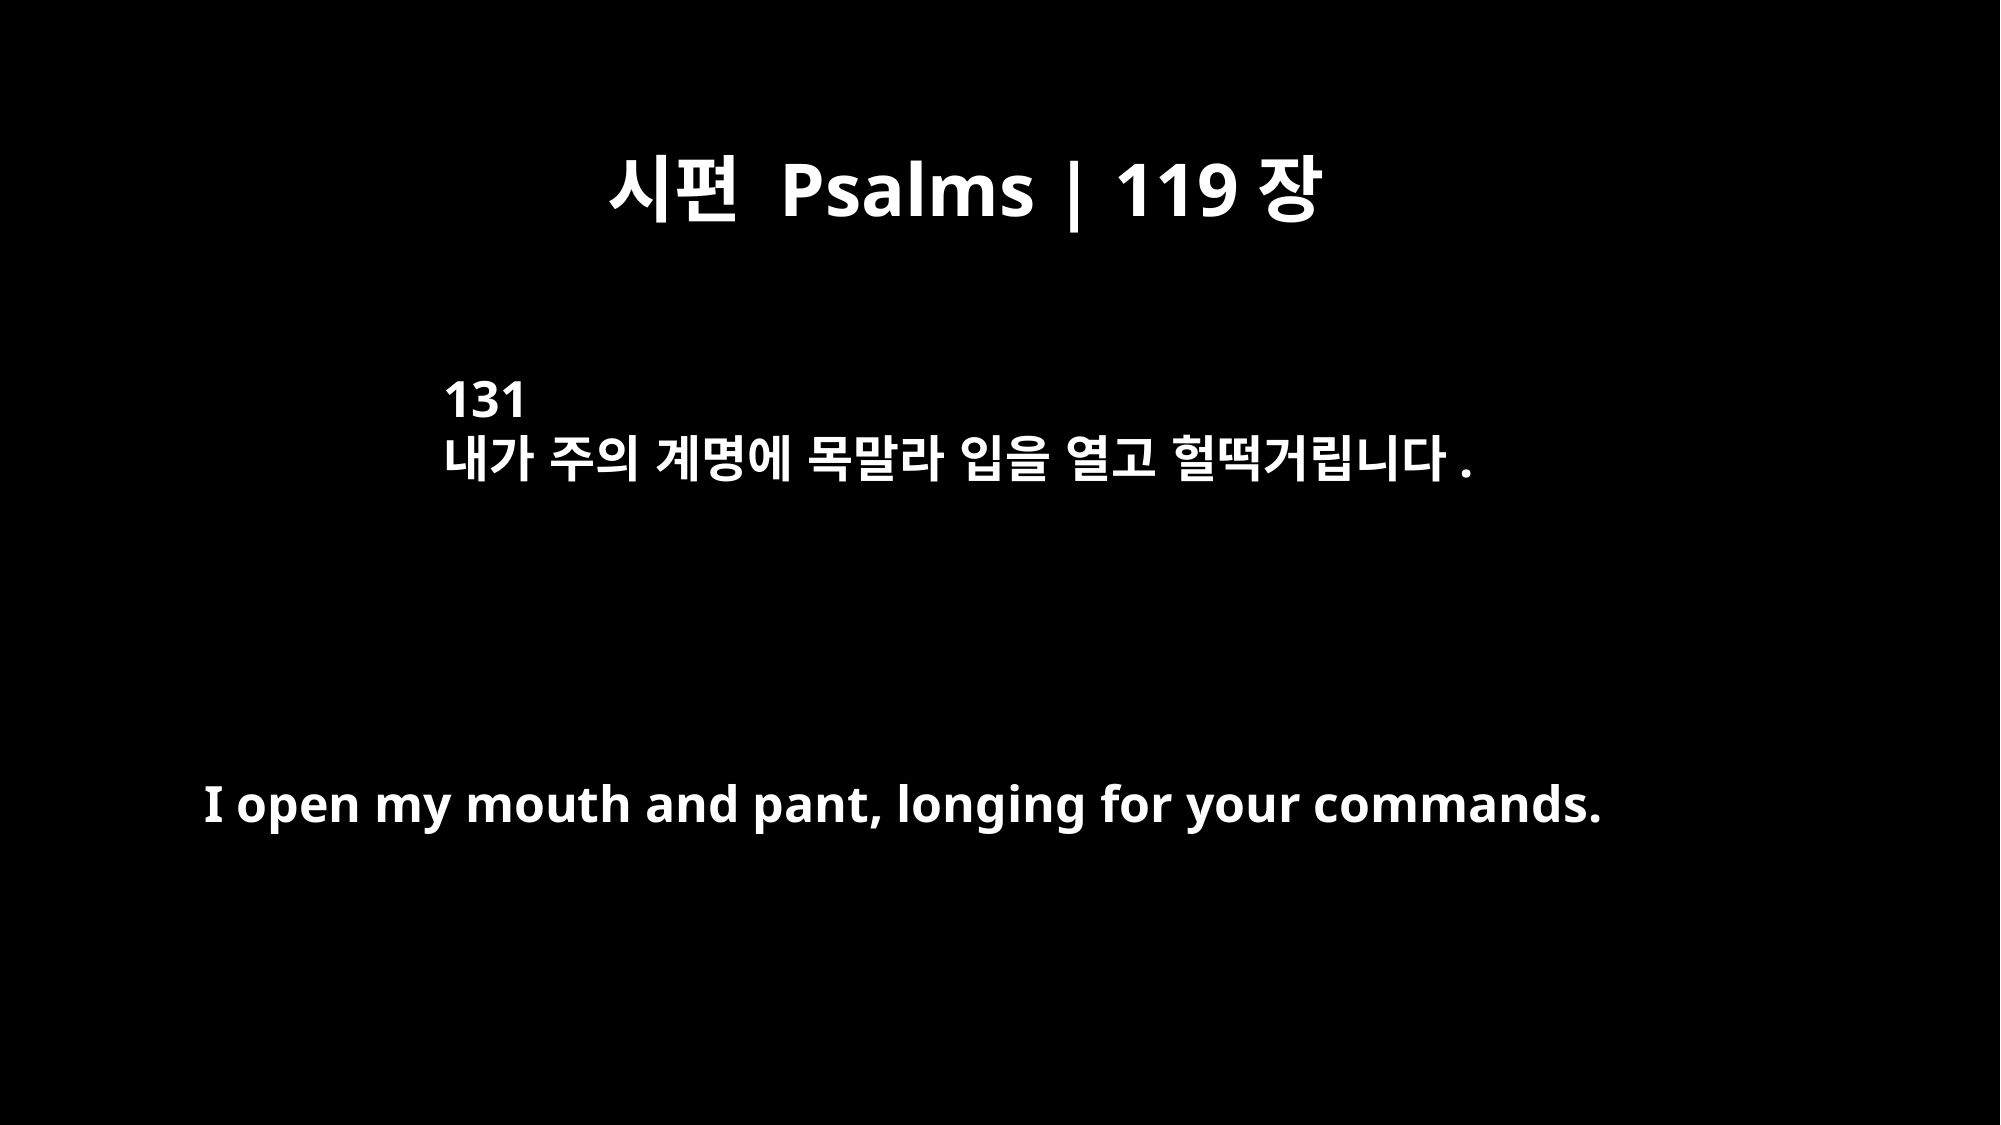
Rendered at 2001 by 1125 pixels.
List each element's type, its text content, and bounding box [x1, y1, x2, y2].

text_box 시편 Psalms | 119장 [592, 136, 1340, 239]
text_box 131 내가 주의 계명에 목말라 입을 열고 헐떡거립니다. [428, 359, 1489, 495]
text_box I open my mouth and pant, longing for your commands. [189, 764, 1618, 840]
